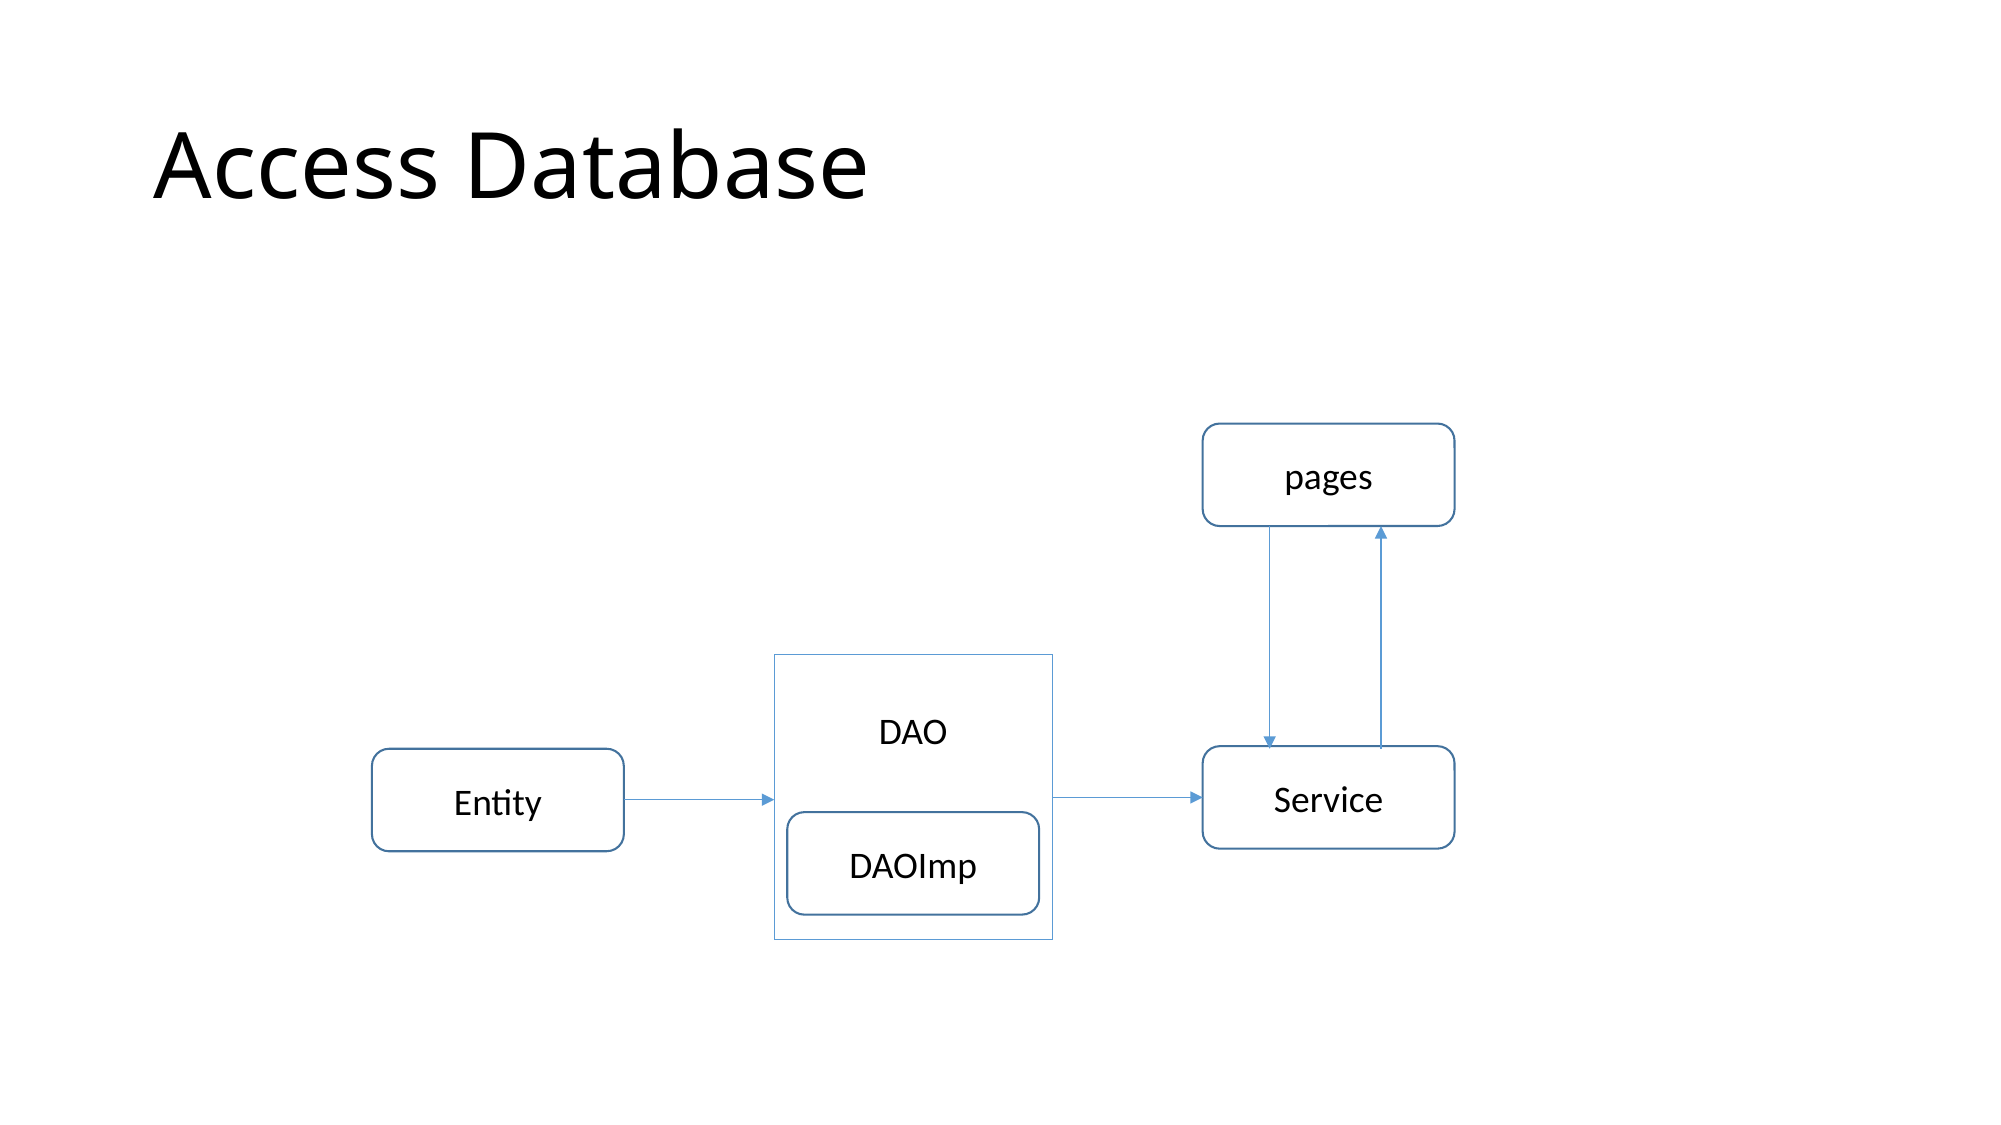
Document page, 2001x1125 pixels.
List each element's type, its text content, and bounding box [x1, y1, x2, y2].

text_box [774, 654, 1053, 943]
text_box Entity [370, 747, 625, 853]
text_box pages [1201, 422, 1456, 528]
text_box Service [1201, 745, 1456, 850]
title Access Database [138, 60, 1864, 278]
